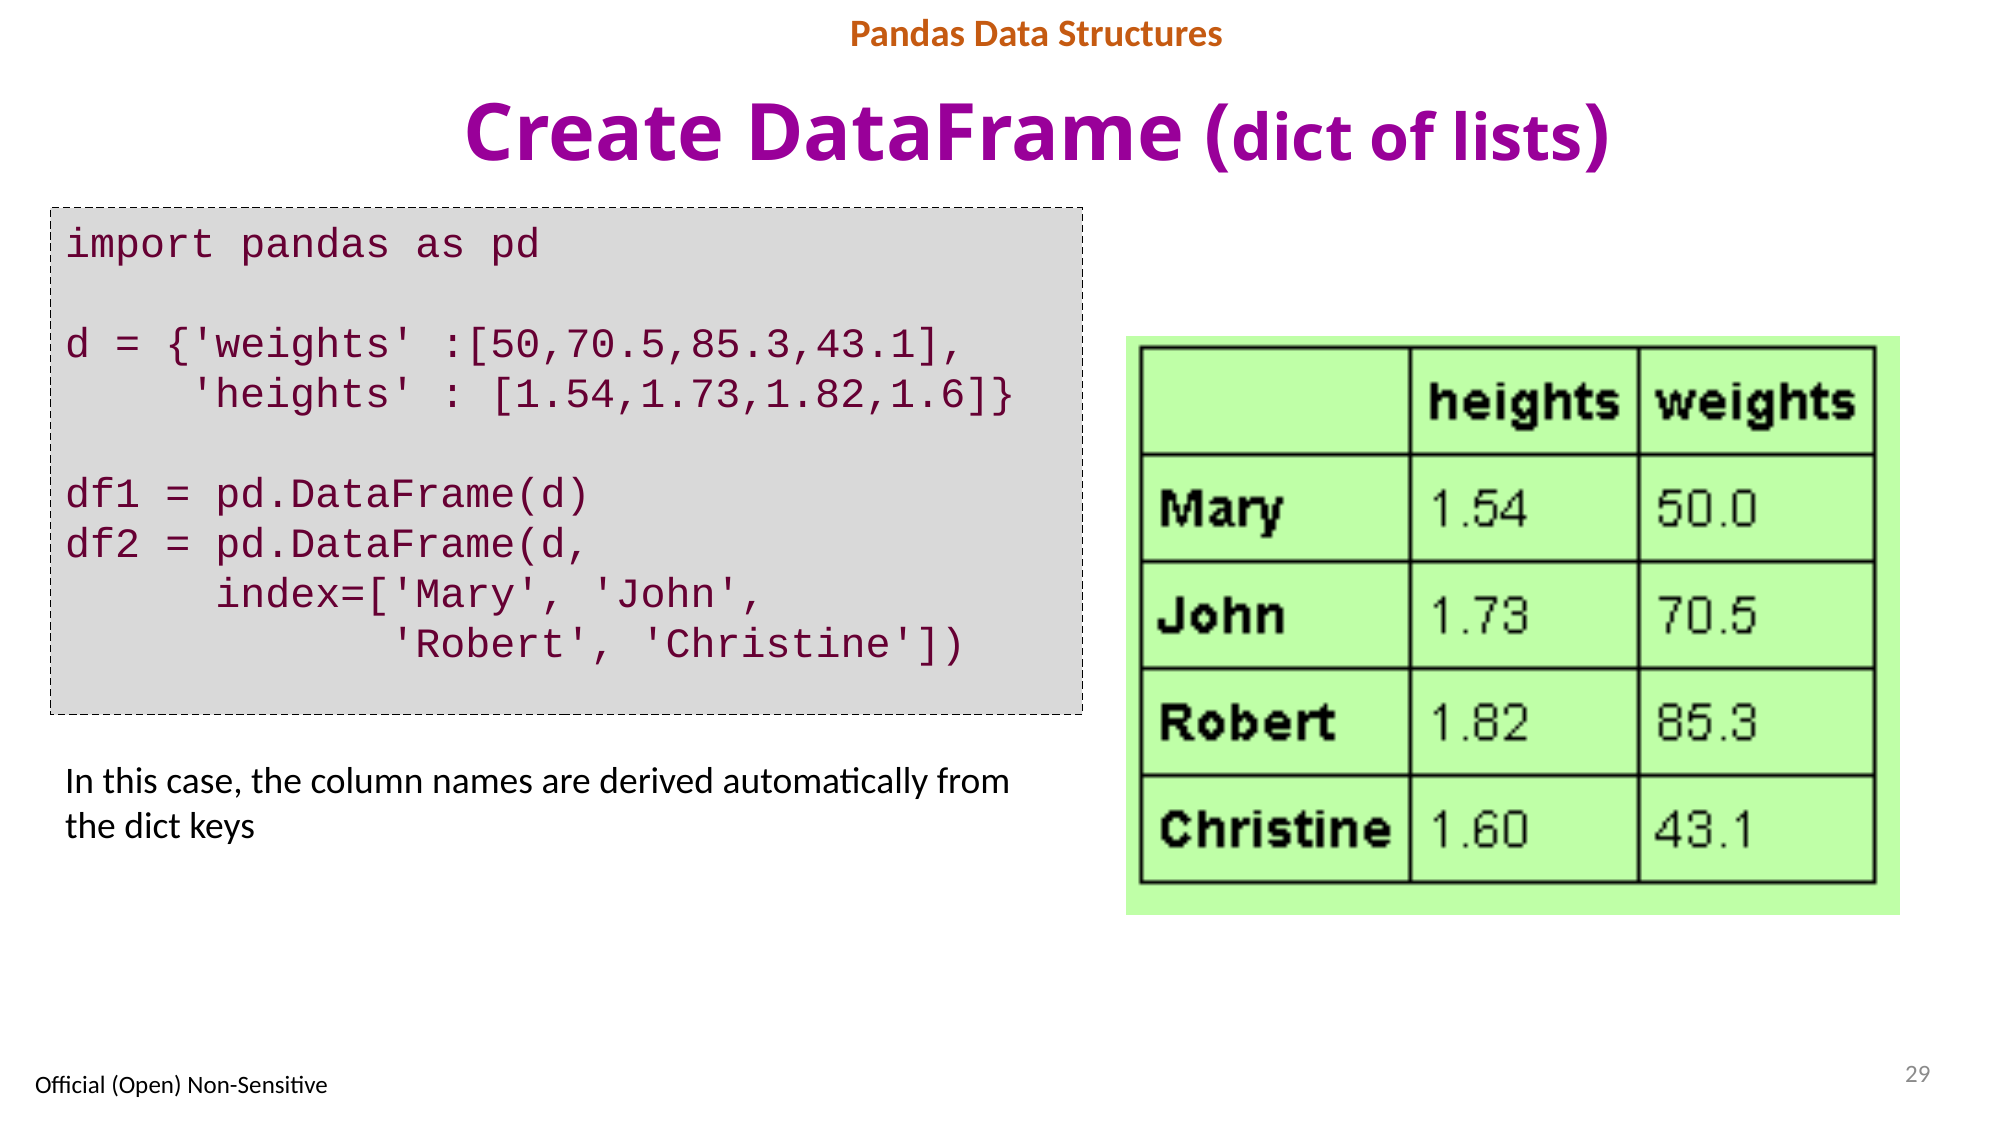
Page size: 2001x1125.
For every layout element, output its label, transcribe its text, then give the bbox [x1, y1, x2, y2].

title Create DataFrame (dict of lists) [130, 61, 1944, 208]
text_box import pandas as pd d = {'weights' :[50,70.5,85.3,43.1], 'heights' : [1.54,1.73,1.82,1.6]} df1 = pd.DataFrame(d) df2 = pd.DataFrame(d, index=['Mary', 'John', 'Robert', 'Christine']) [50, 207, 1083, 715]
slide_number 29 [1455, 1042, 1946, 1103]
list Pandas Data Structures [392, 0, 1681, 62]
text_box In this case, the column names are derived automatically from the dict keys [50, 748, 1056, 854]
picture [1126, 336, 1900, 915]
text_box Official (Open) Non-Sensitive [19, 1063, 356, 1103]
